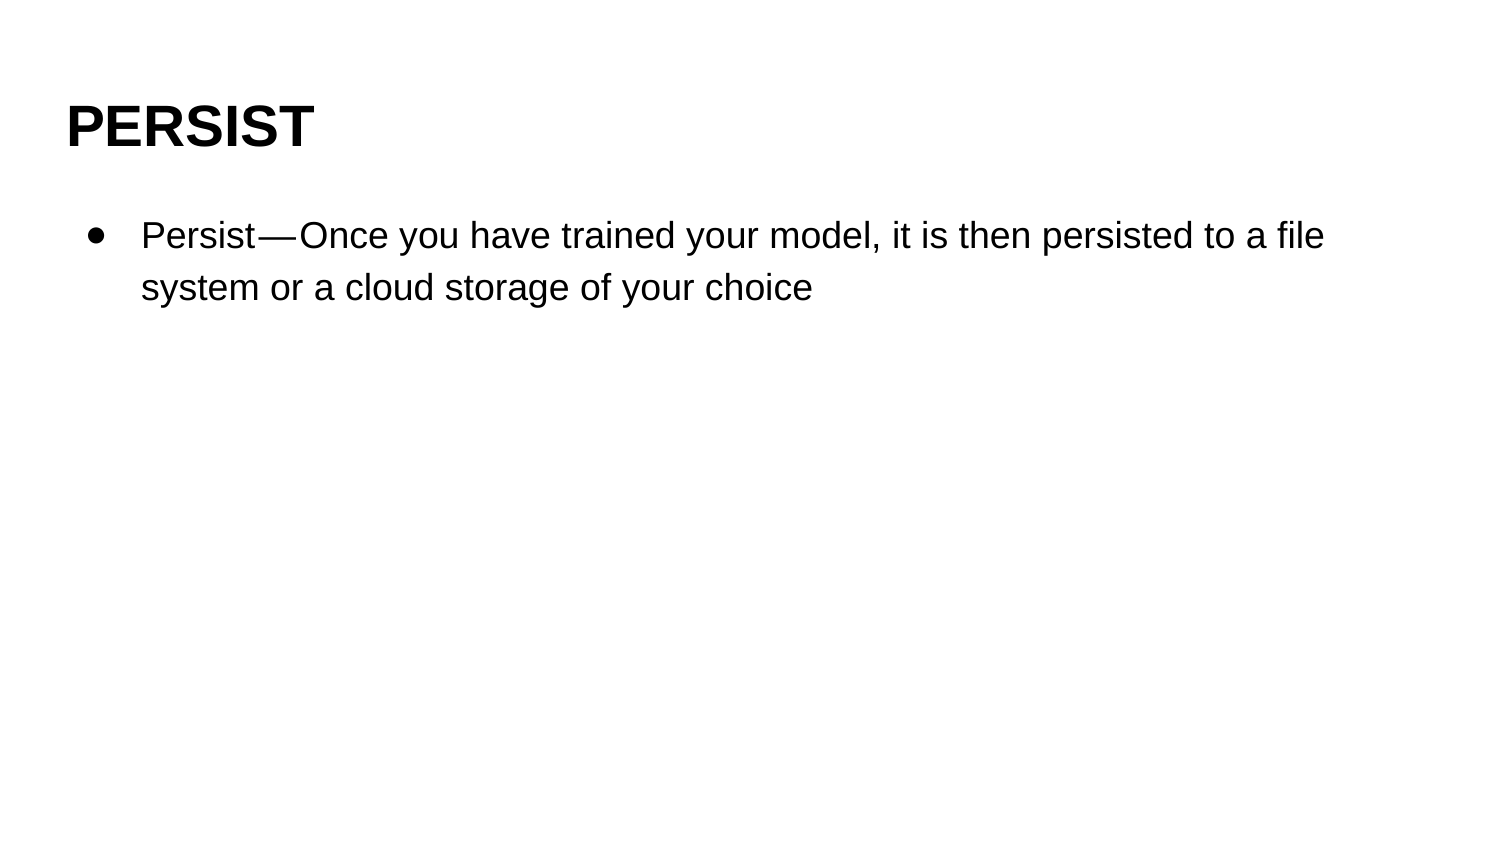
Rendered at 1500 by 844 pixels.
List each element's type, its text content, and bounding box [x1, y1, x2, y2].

title PERSIST [51, 72, 1449, 167]
list Persist — Once you have trained your model, it is then persisted to a file system or a cloud storage of your choice [51, 189, 1449, 750]
